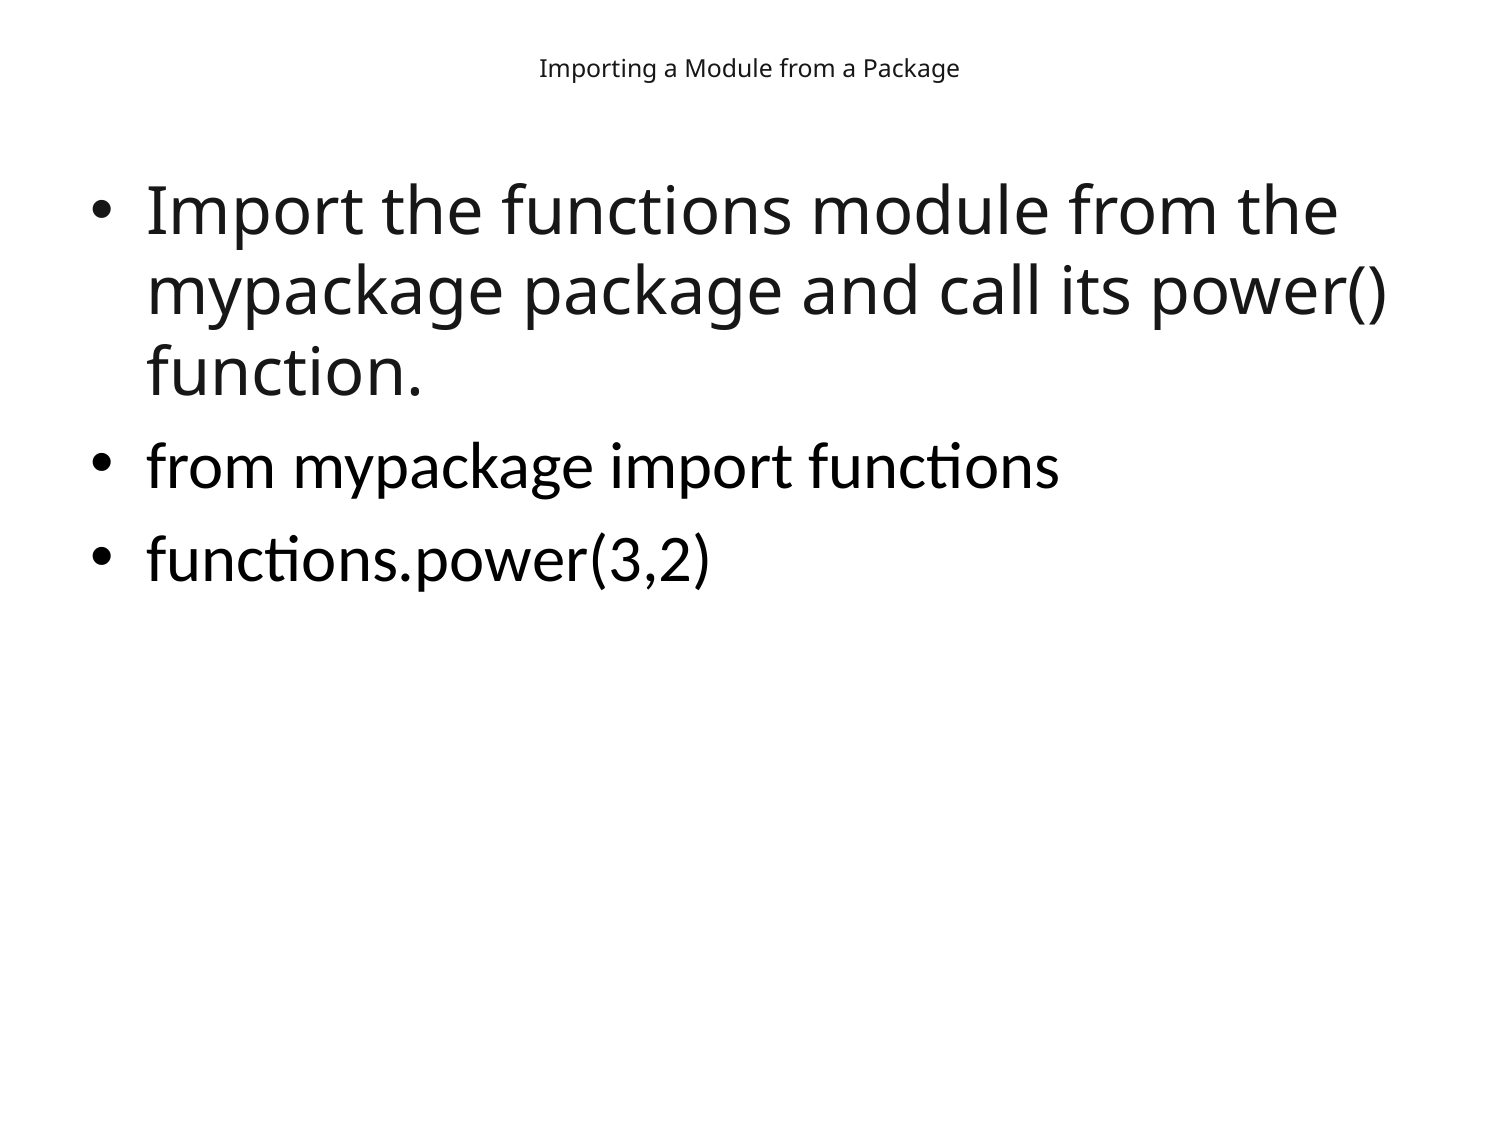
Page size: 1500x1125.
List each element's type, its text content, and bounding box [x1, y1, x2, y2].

title Importing a Module from a Package [75, 45, 1425, 121]
list Import the functions module from the mypackage package and call its power() function. from mypackage import functions functions.power(3,2) [75, 160, 1425, 1005]
